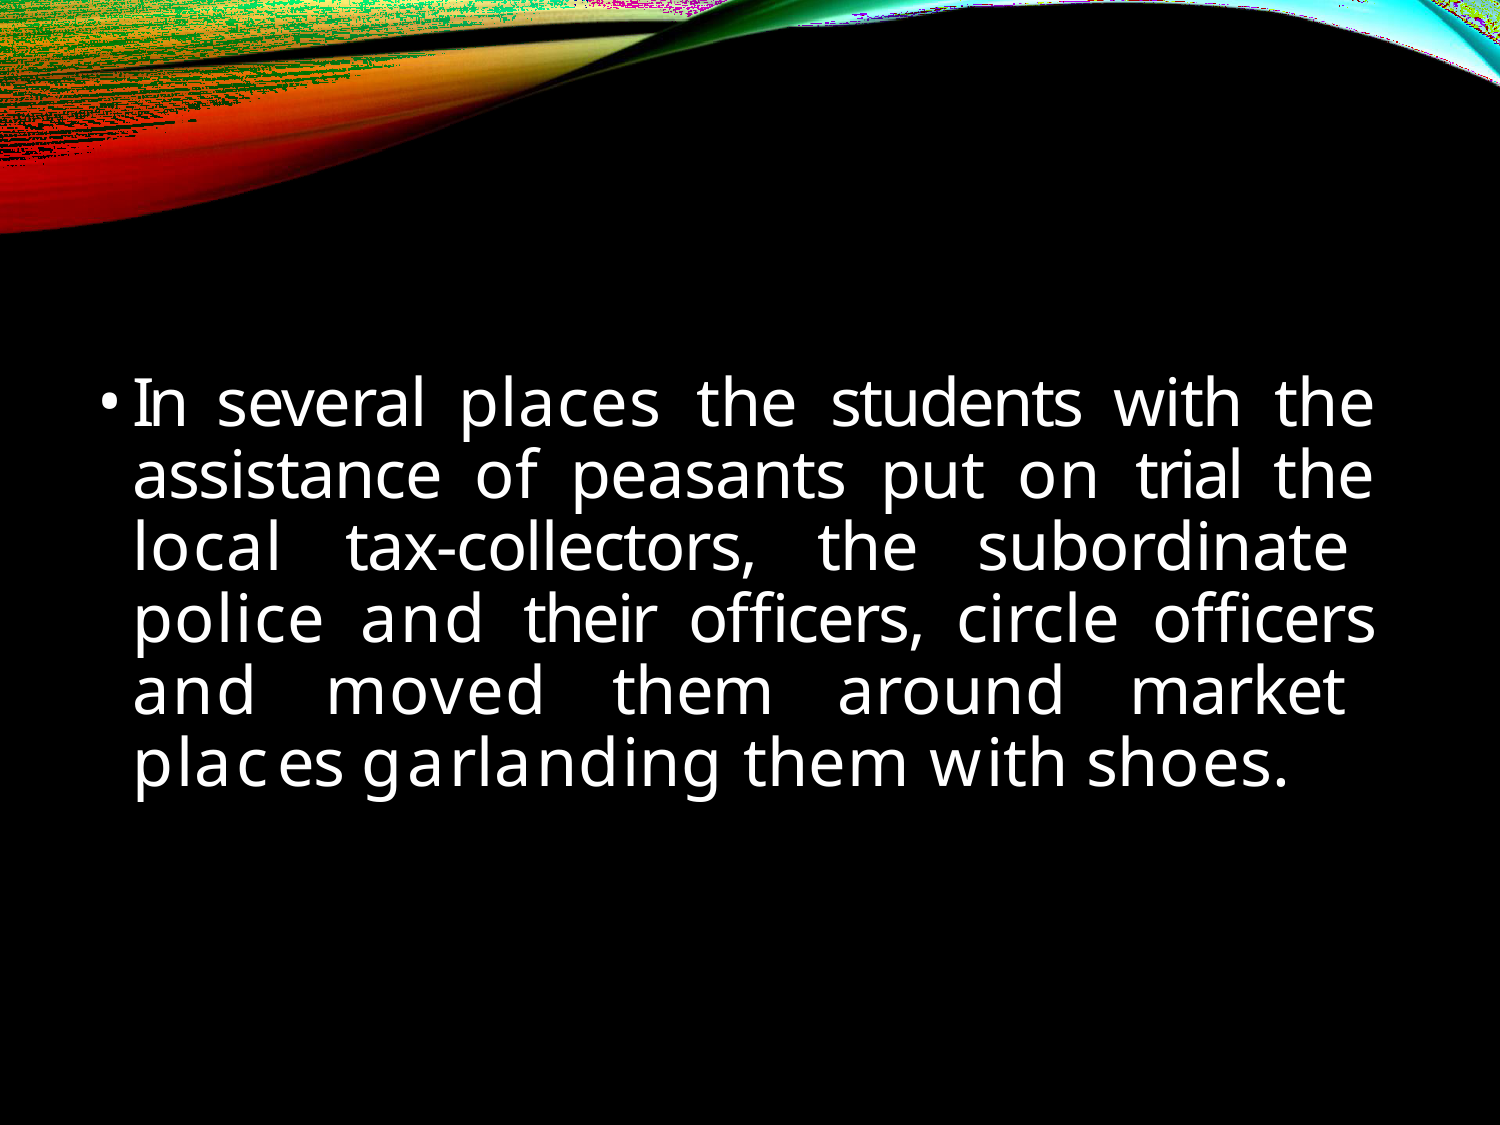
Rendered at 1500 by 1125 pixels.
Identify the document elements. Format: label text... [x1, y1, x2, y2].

picture [0, 0, 1500, 237]
text_box In several places the students with the assistance of peasants put on trial the local tax-collectors, the subordinate police and their officers, circle officers and moved them around market places garlanding them with shoes. [95, 355, 1409, 800]
